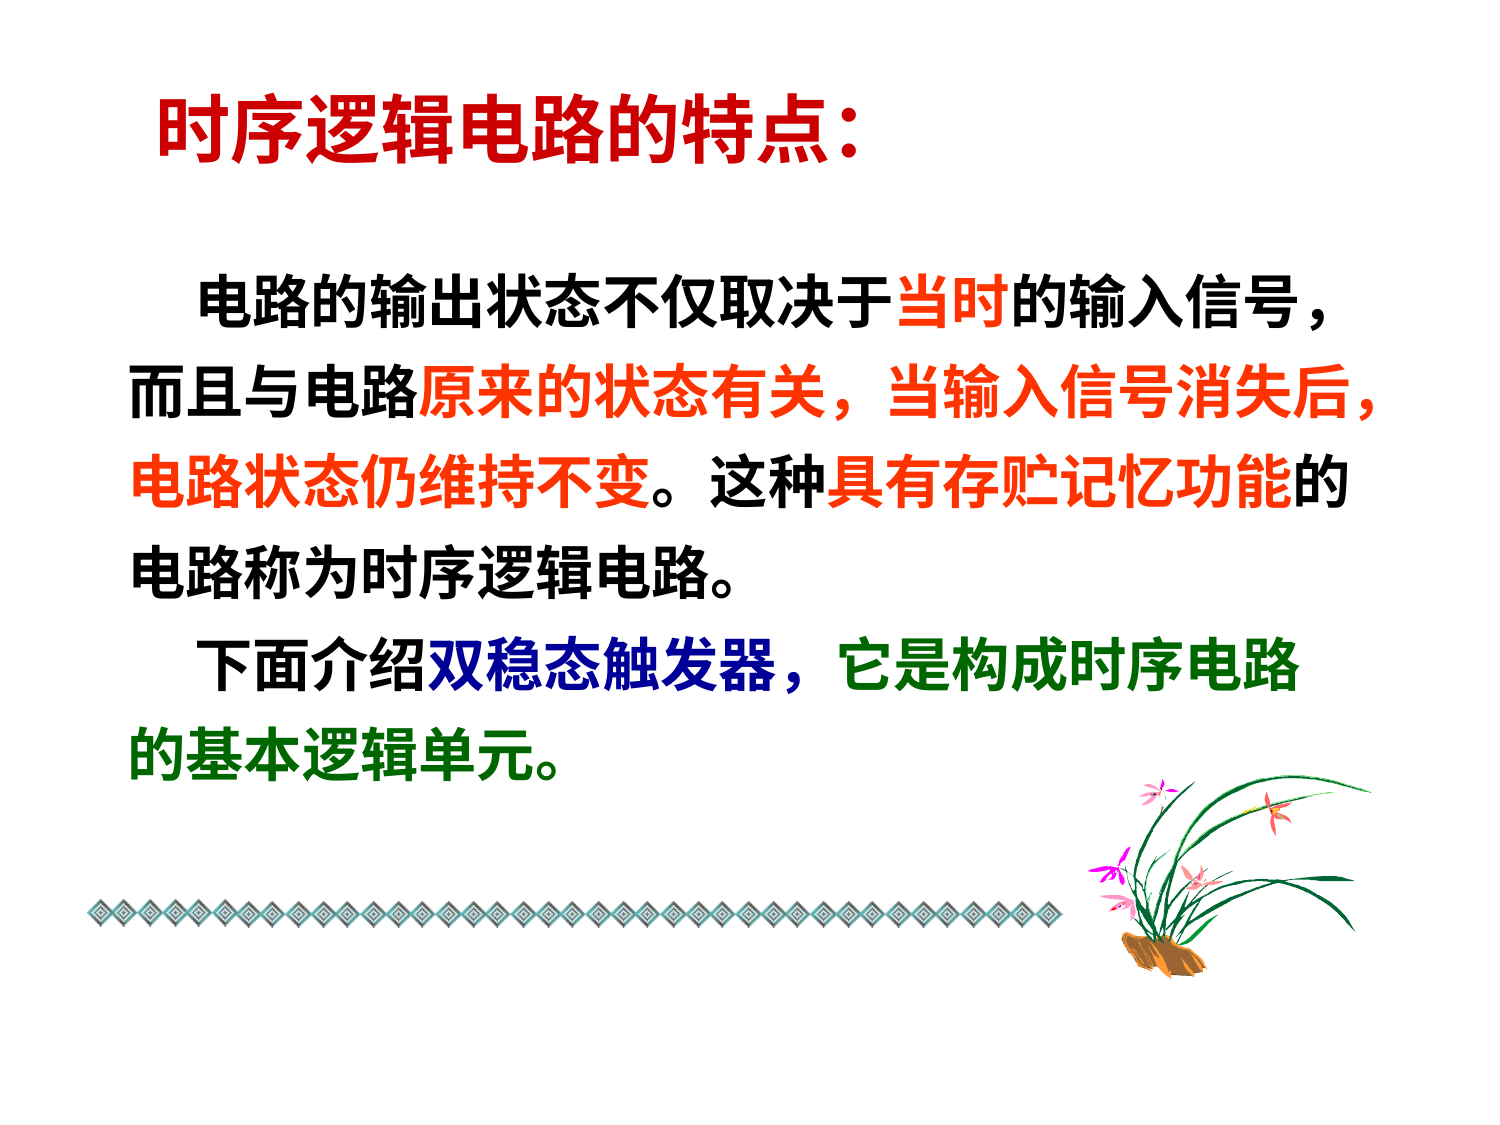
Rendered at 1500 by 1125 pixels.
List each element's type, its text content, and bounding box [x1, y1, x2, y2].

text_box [1087, 774, 1372, 979]
text_box 时序逻辑电路的特点： [140, 74, 921, 180]
text_box 下面介绍双稳态触发器，它是构成时序电路的基本逻辑单元。 [112, 599, 1350, 796]
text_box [87, 899, 1063, 928]
text_box 电路的输出状态不仅取决于当时的输入信号，而且与电路原来的状态有关，当输入信号消失后，电路状态仍维持不变。这种具有存贮记忆功能的电路称为时序逻辑电路。 [112, 237, 1400, 614]
